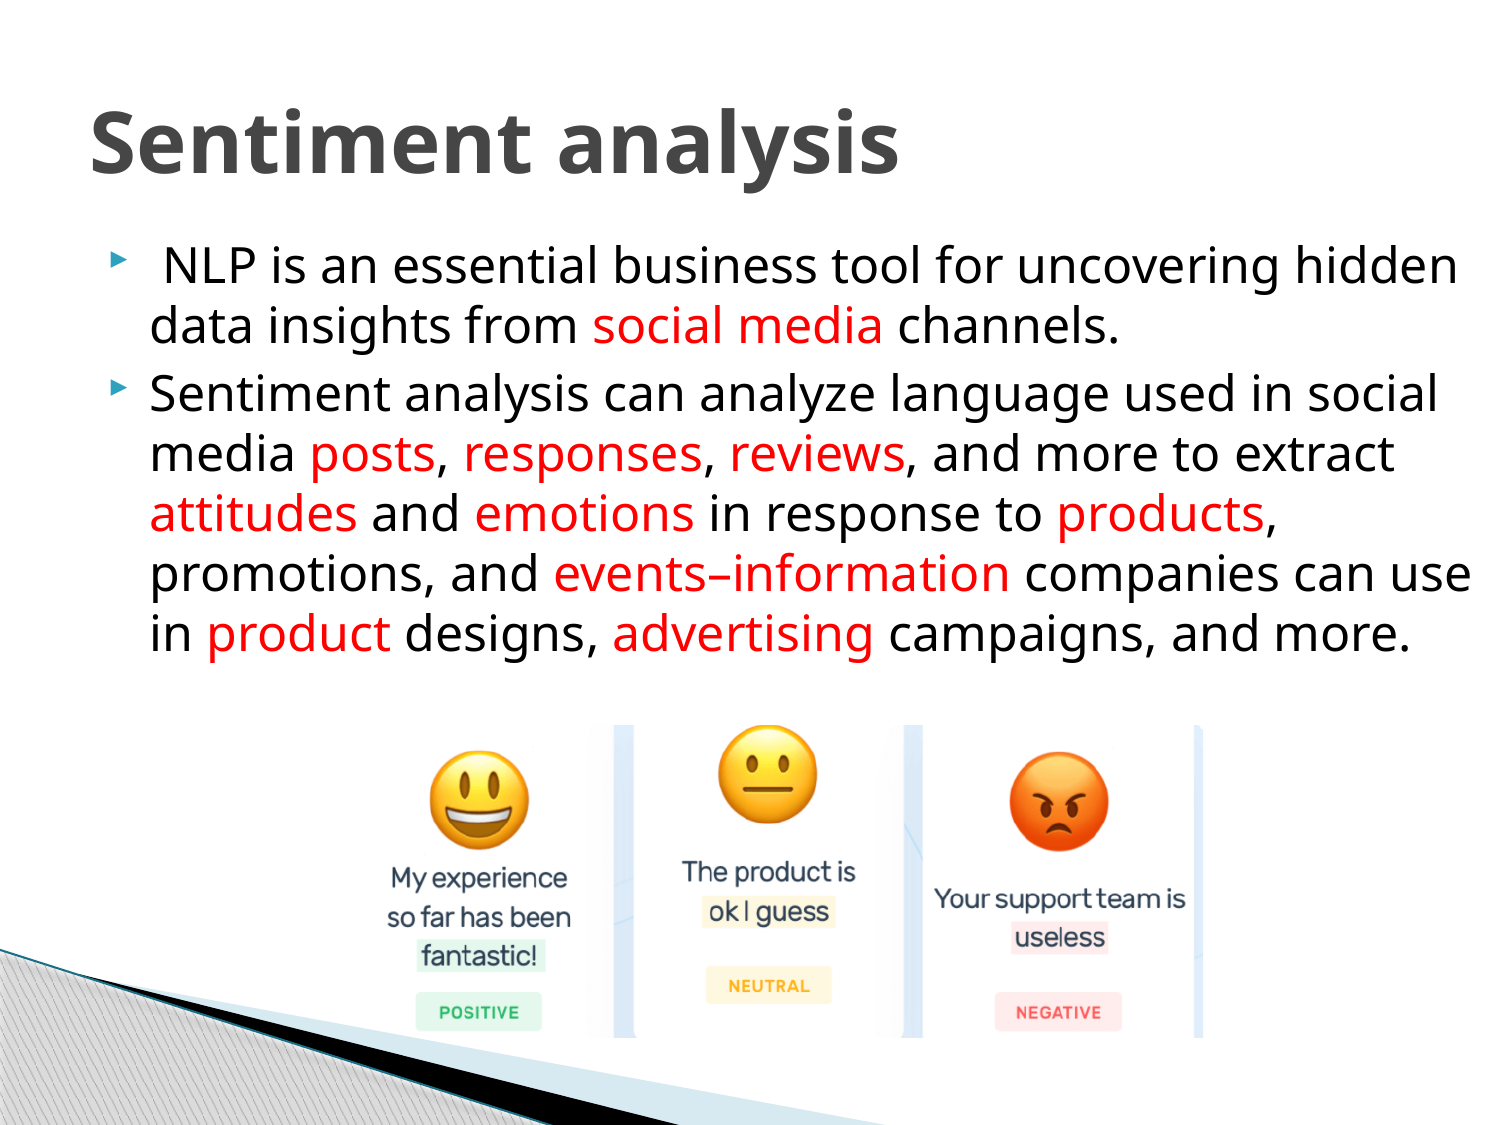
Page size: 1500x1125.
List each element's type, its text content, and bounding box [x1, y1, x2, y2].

picture [371, 724, 1204, 1038]
title Sentiment analysis [75, 45, 1425, 233]
list NLP is an essential business tool for uncovering hidden data insights from social media channels. Sentiment analysis can analyze language used in social media posts, responses, reviews, and more to extract attitudes and emotions in response to products, promotions, and events–information companies can use in product designs, advertising campaigns, and more. [75, 225, 1500, 968]
